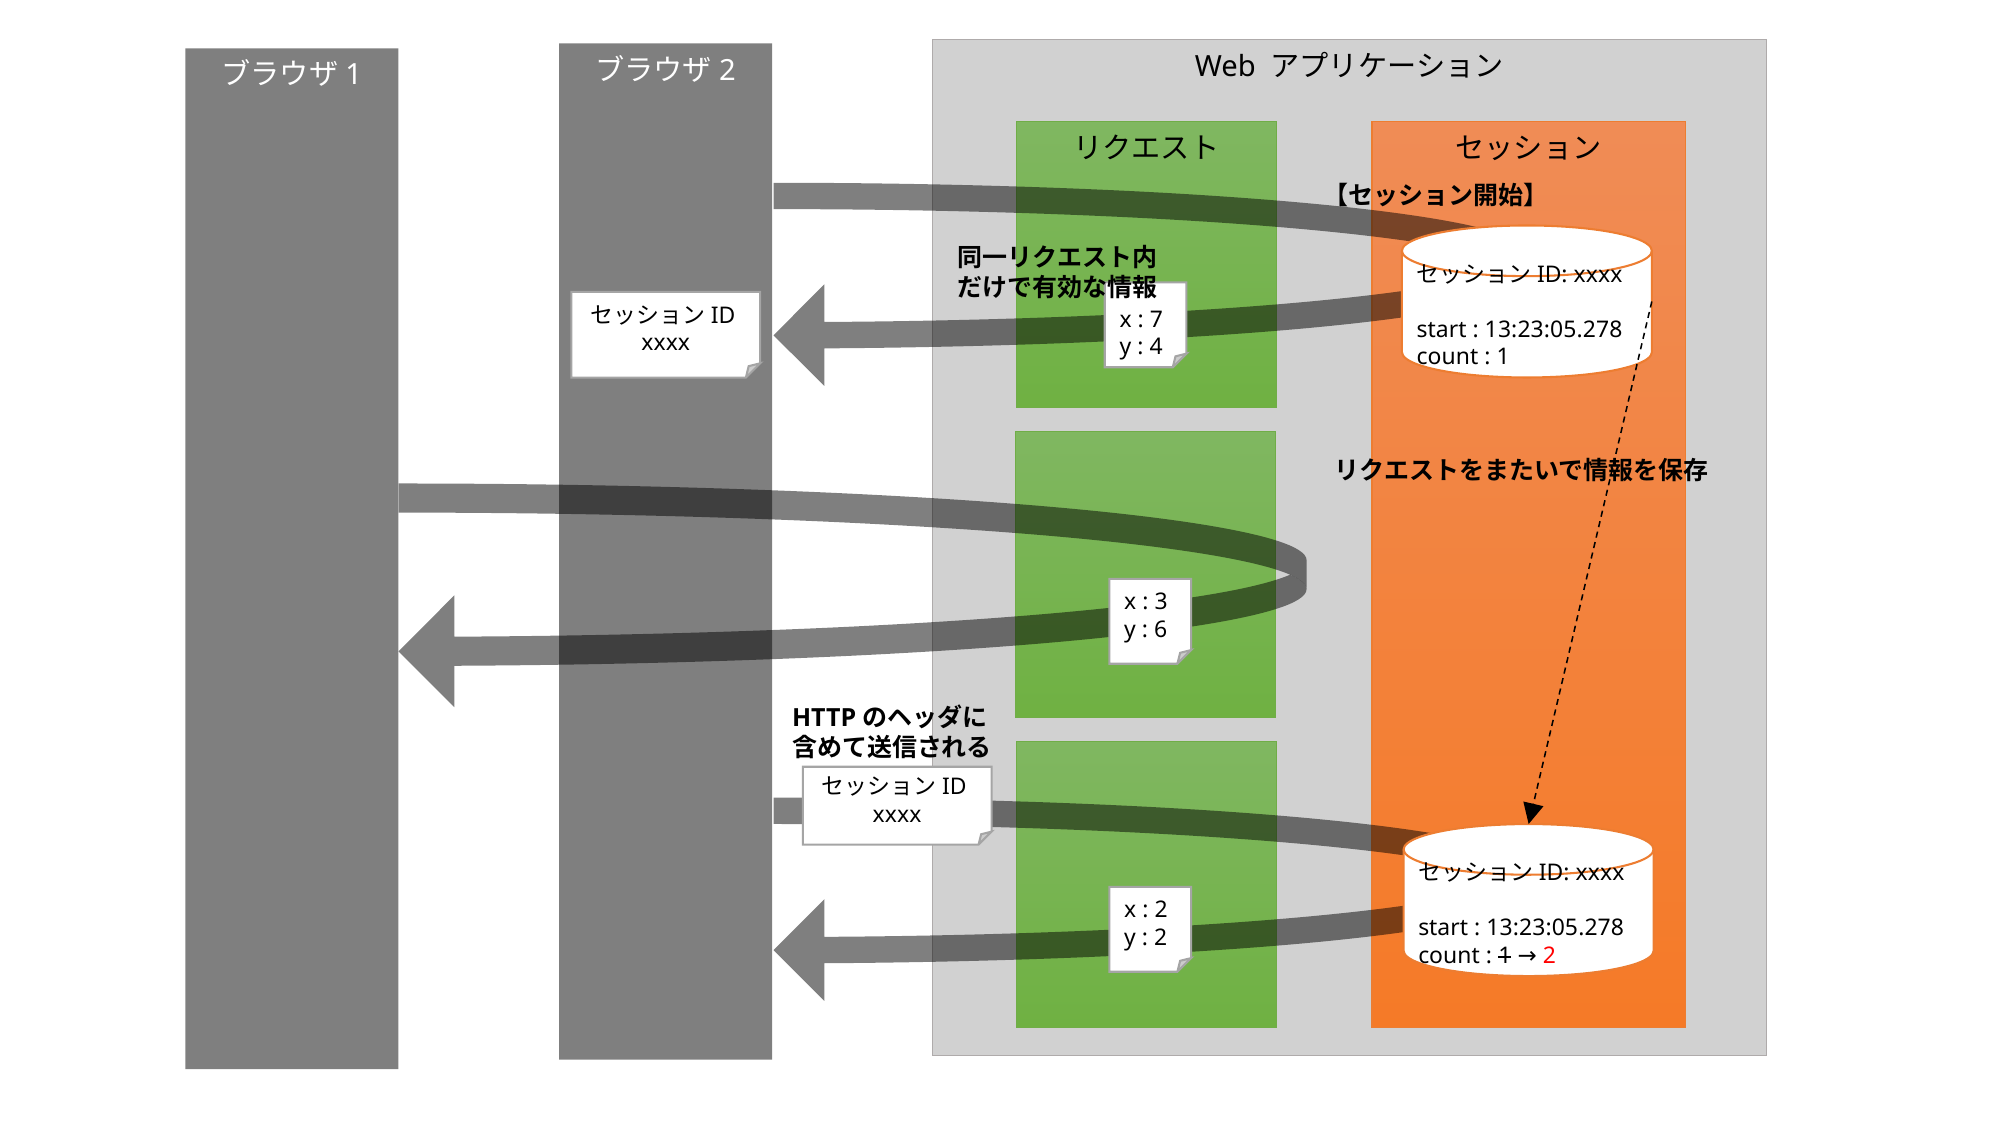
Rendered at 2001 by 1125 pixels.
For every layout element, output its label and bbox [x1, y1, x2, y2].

text_box [185, 39, 1767, 1070]
